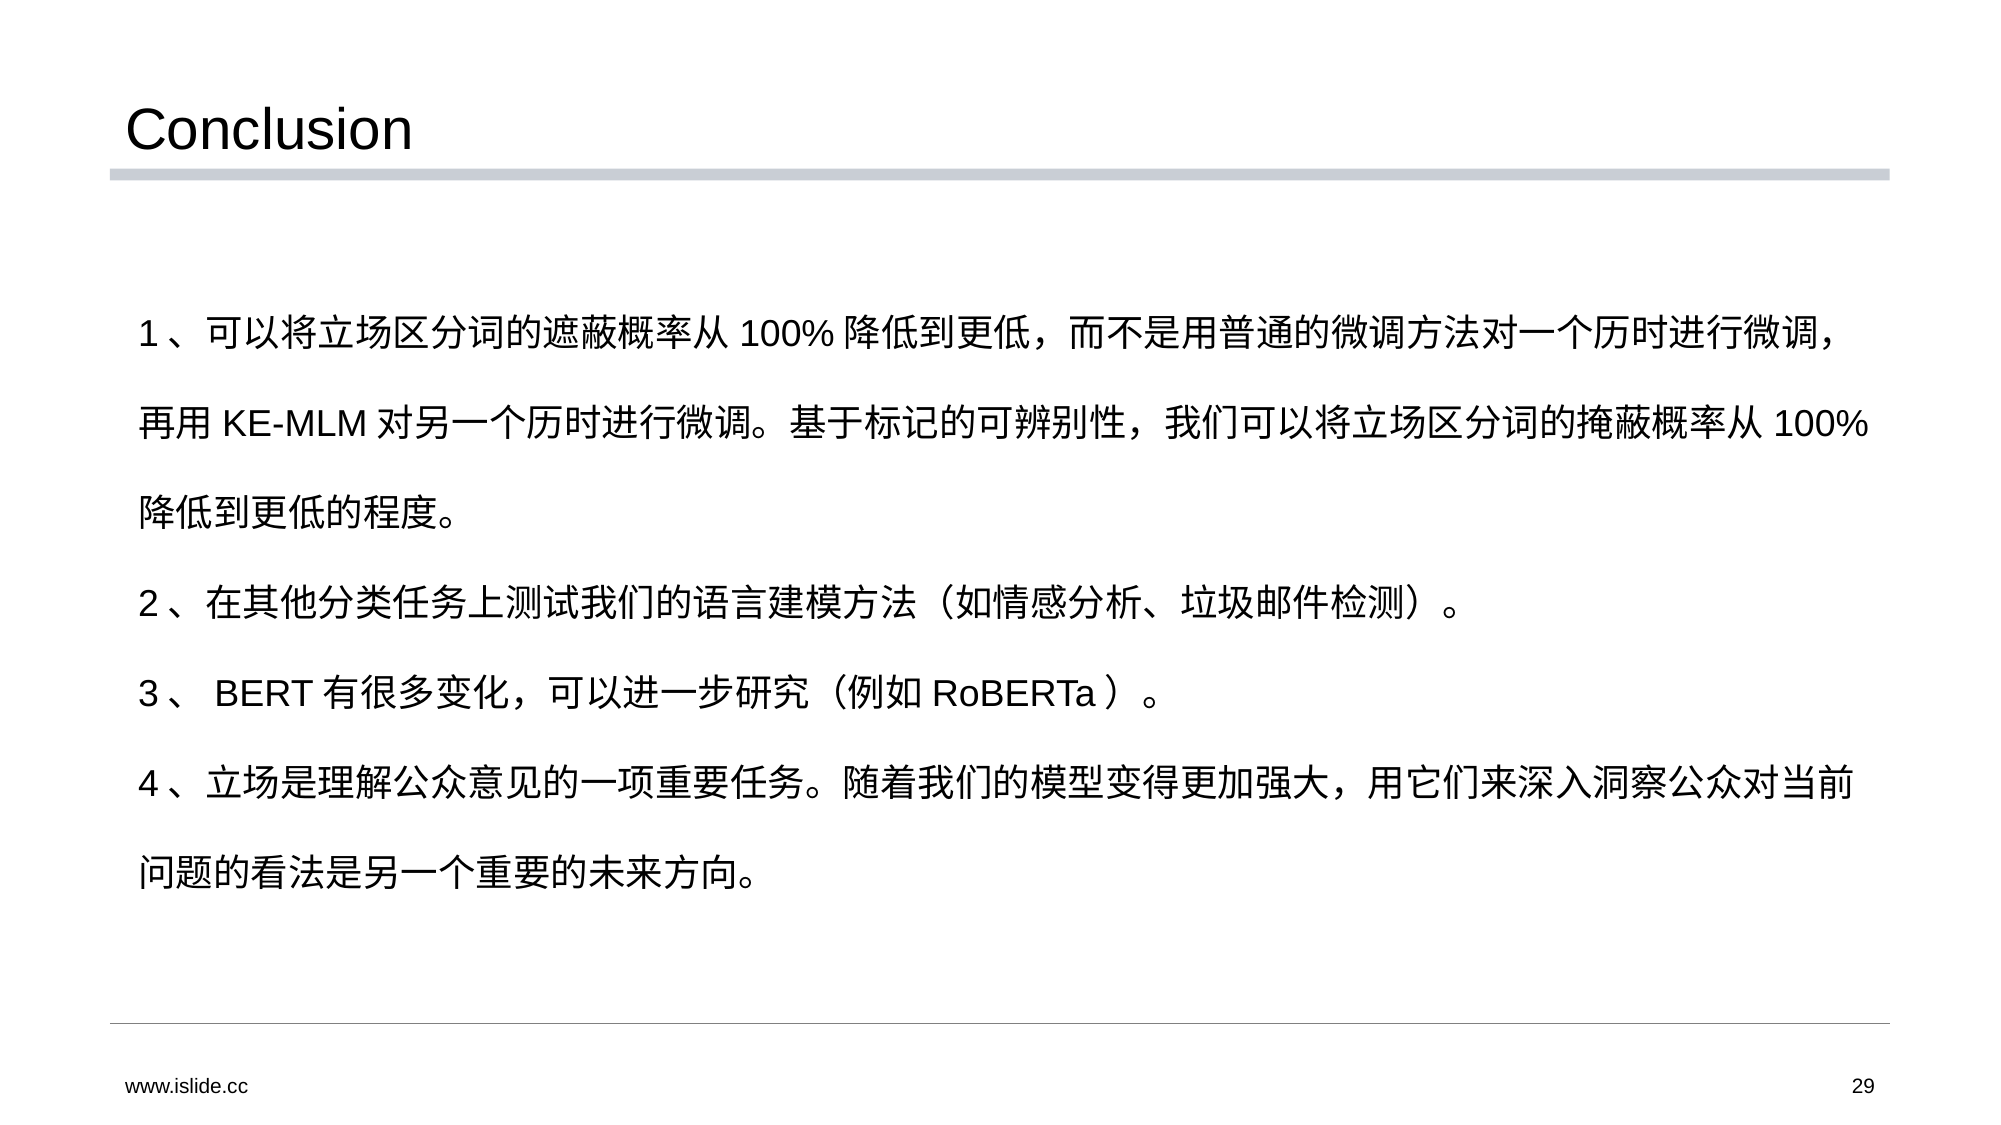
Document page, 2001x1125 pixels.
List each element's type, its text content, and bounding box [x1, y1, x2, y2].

slide_number 29 [1412, 1068, 1890, 1103]
title Conclusion [109, 0, 1890, 169]
footer www.islide.cc [109, 1068, 790, 1103]
text_box 1、可以将立场区分词的遮蔽概率从100%降低到更低，而不是用普通的微调方法对一个历时进行微调，再用KE-MLM对另一个历时进行微调。基于标记的可辨别性，我们可以将立场区分词的掩蔽概率从100%降低到更低的程度。 2、在其他分类任务上测试我们的语言建模方法（如情感分析、垃圾邮件检测）。 3、BERT有很多变化，可以进一步研究（例如RoBERTa）。 4、立场是理解公众意见的一项重要任务。随着我们的模型变得更加强大，用它们来深入洞察公众对当前问题的看法是另一个重要的未来方向。 [123, 256, 1890, 901]
